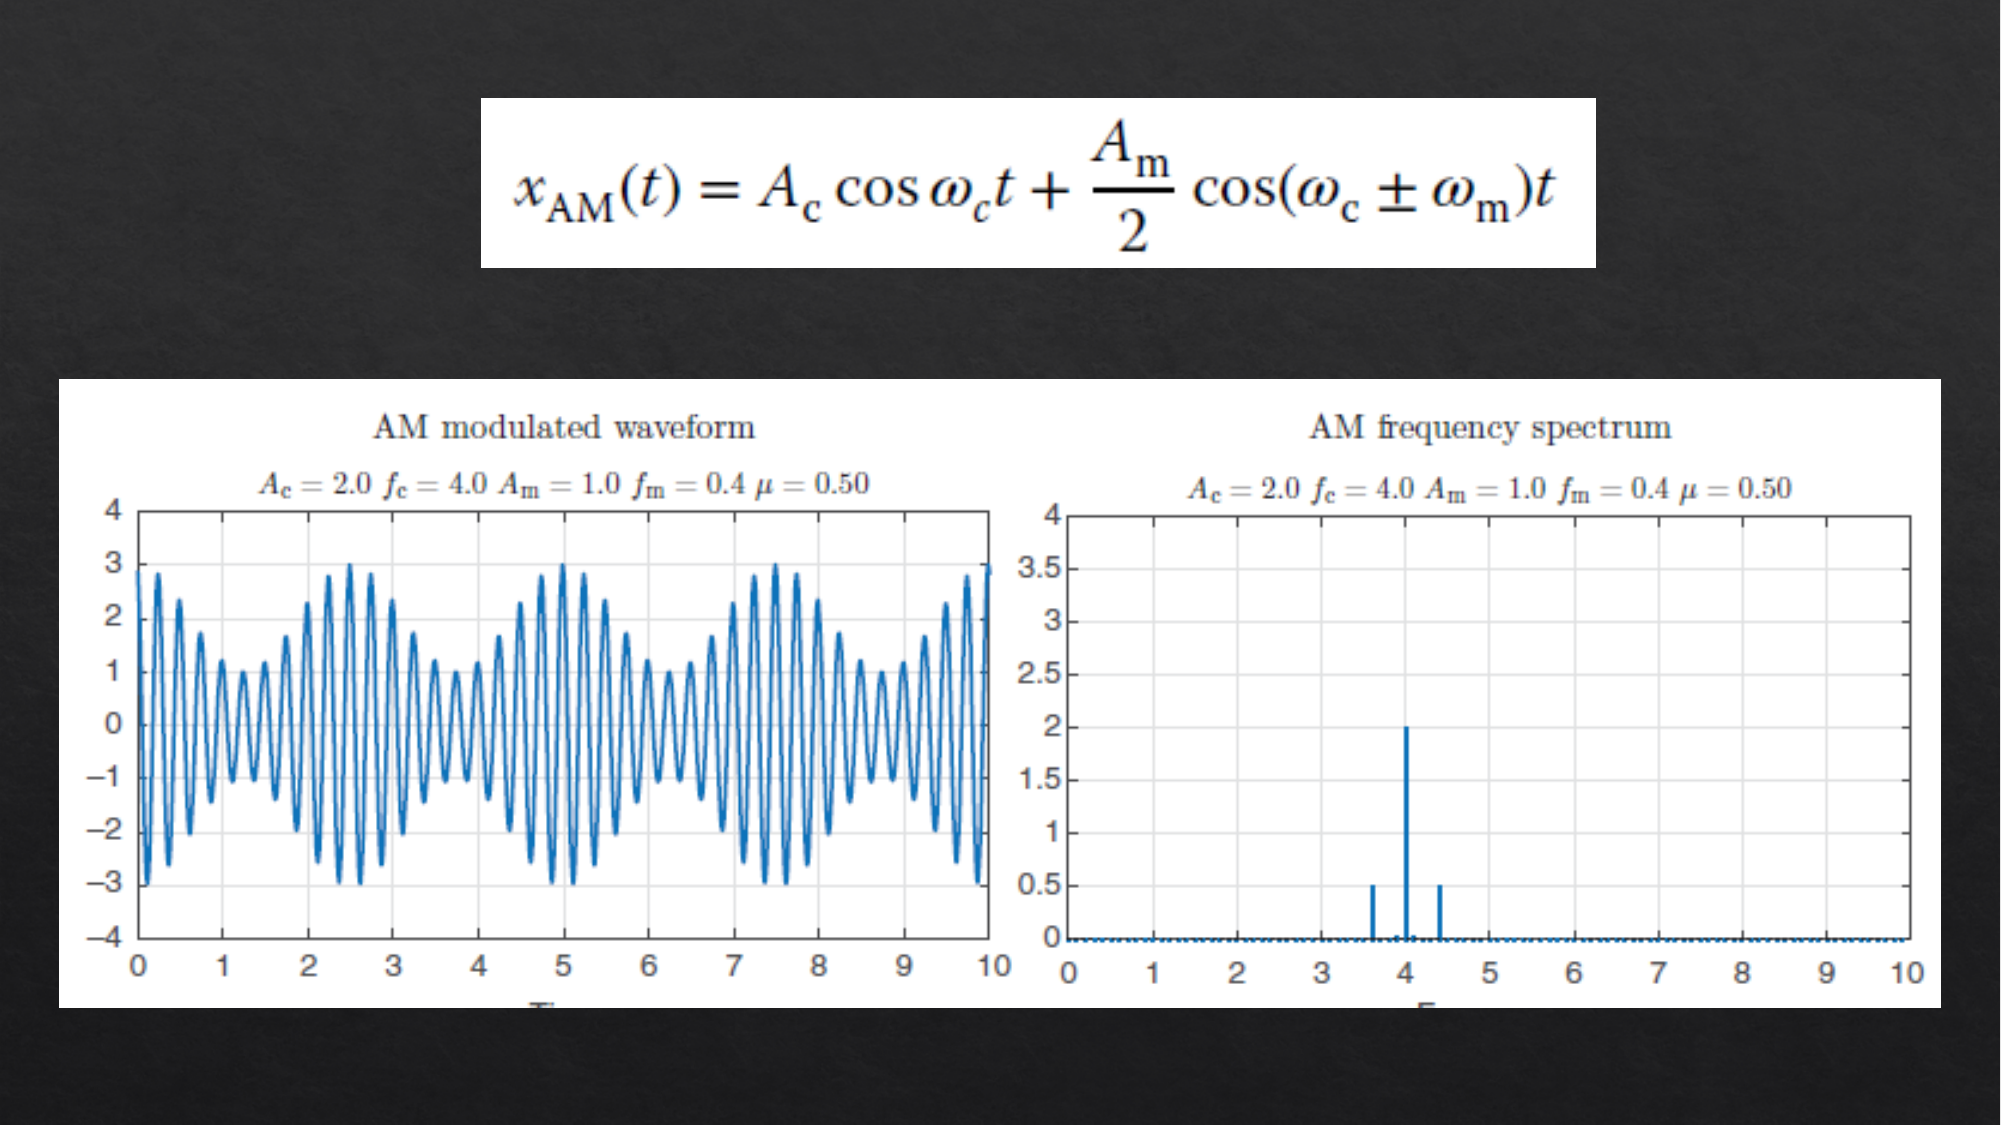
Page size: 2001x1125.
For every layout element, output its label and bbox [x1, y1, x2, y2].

picture [58, 379, 1941, 1008]
picture [481, 98, 1596, 268]
